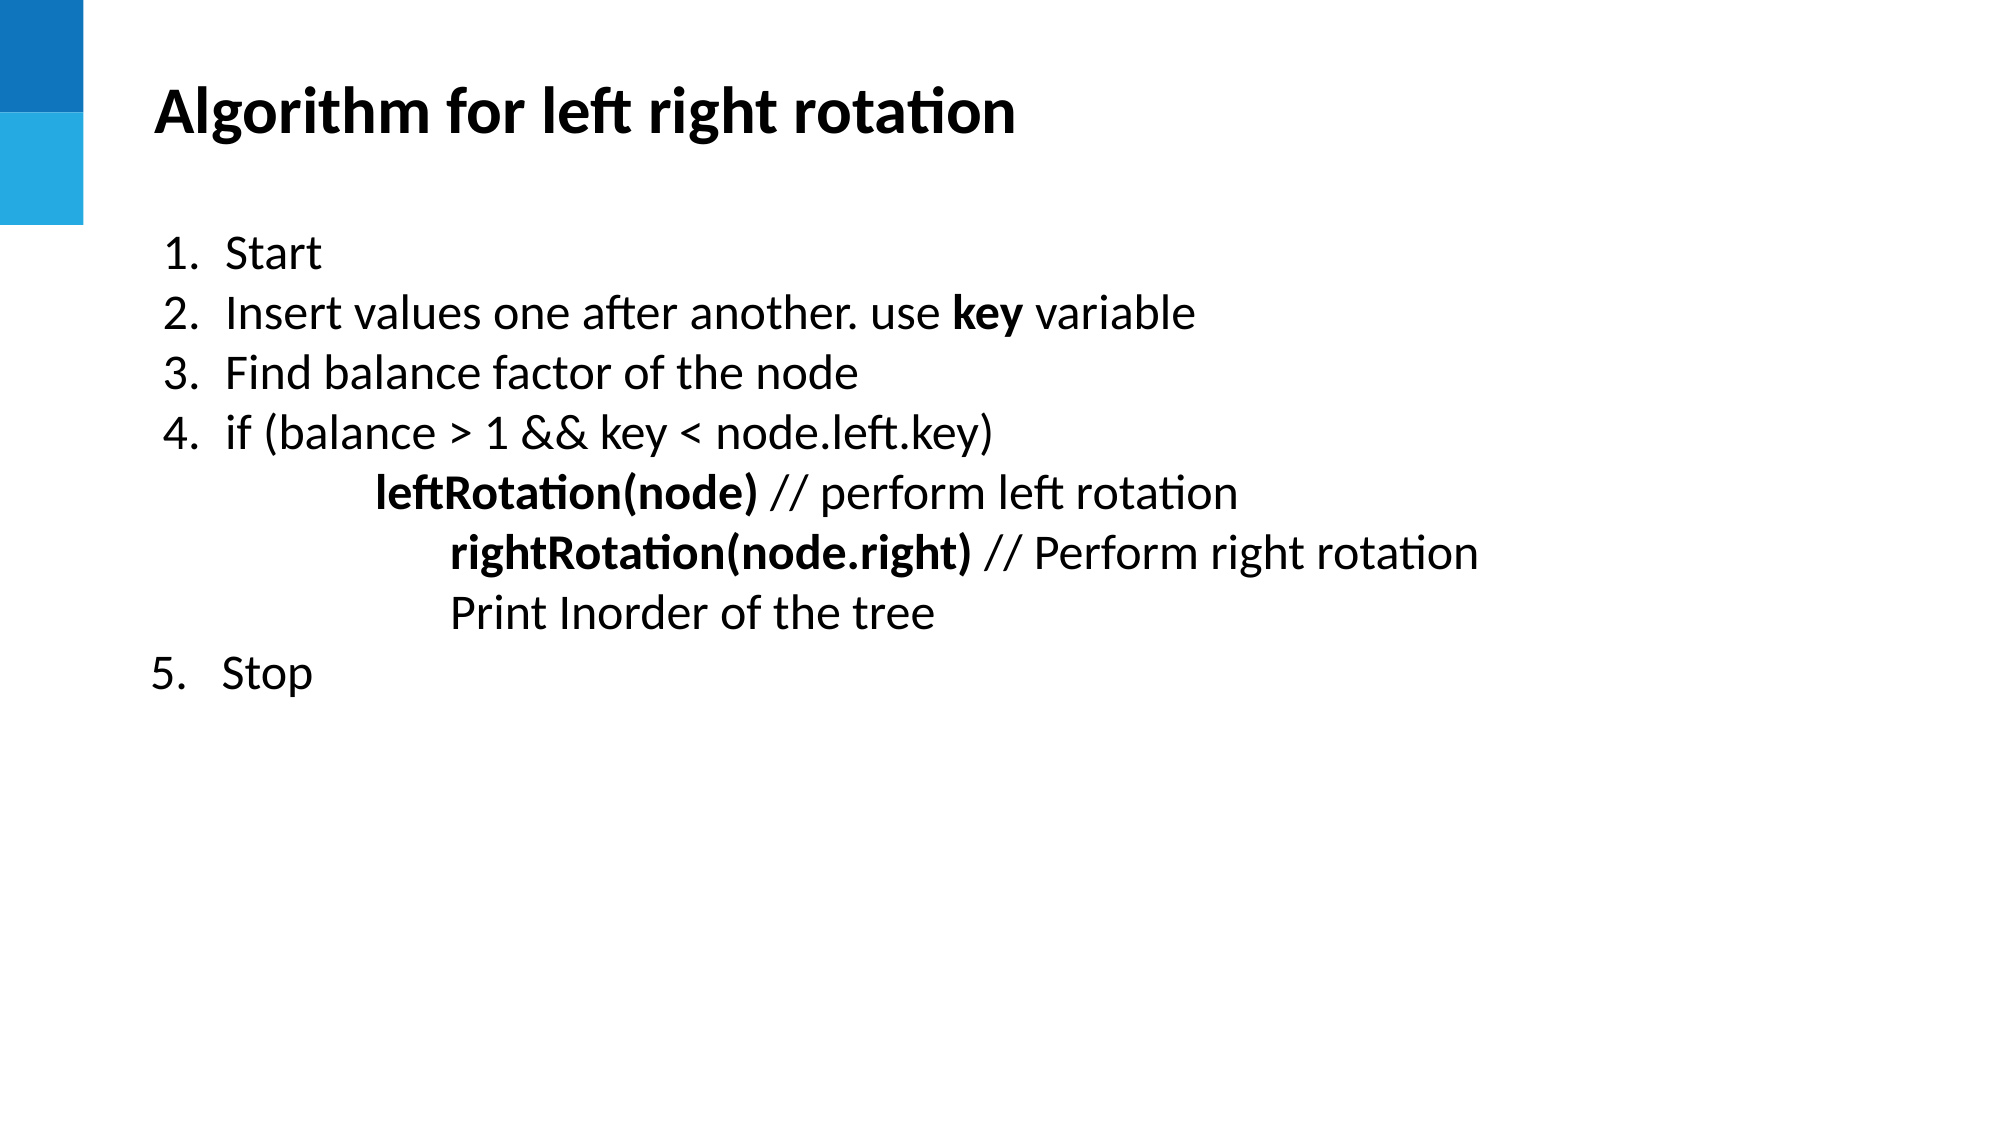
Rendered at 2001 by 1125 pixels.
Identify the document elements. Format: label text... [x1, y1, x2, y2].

text_box Start Insert values one after another. use key variable Find balance factor of the node if (balance > 1 && key < node.left.key) leftRotation(node) // perform left rotation rightRotation(node.right) // Perform right rotation Print Inorder of the tree 5. Stop [135, 204, 1879, 715]
text_box Algorithm for left right rotation [139, 59, 1884, 154]
